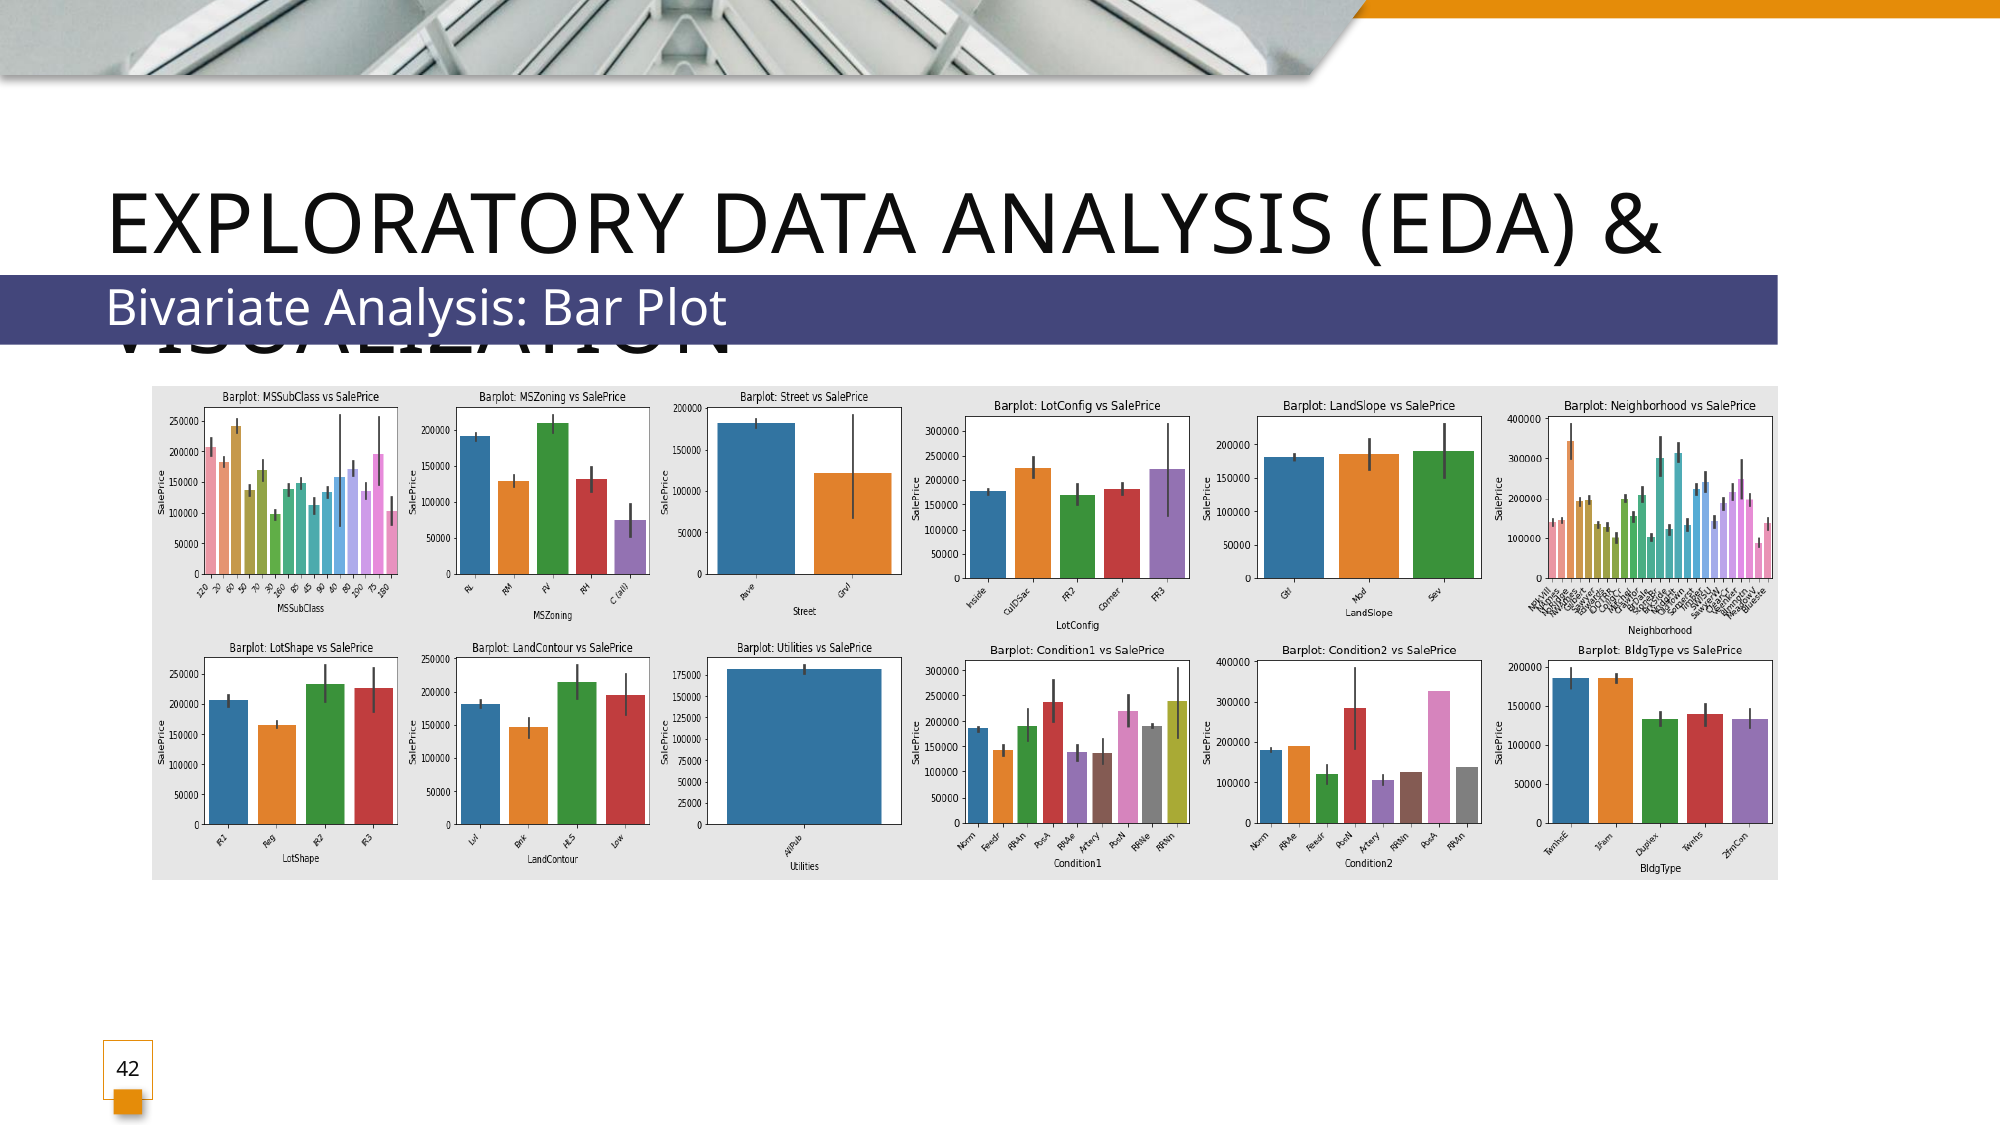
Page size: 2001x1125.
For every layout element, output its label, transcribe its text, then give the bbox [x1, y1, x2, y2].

picture [0, 0, 1367, 76]
list Bivariate Analysis: Bar Plot [0, 275, 1778, 345]
text_box [113, 1089, 143, 1115]
picture [152, 386, 1779, 881]
slide_number 42 [103, 1040, 153, 1100]
title Exploratory Data analysis (eda) & visualization [90, 162, 1863, 279]
